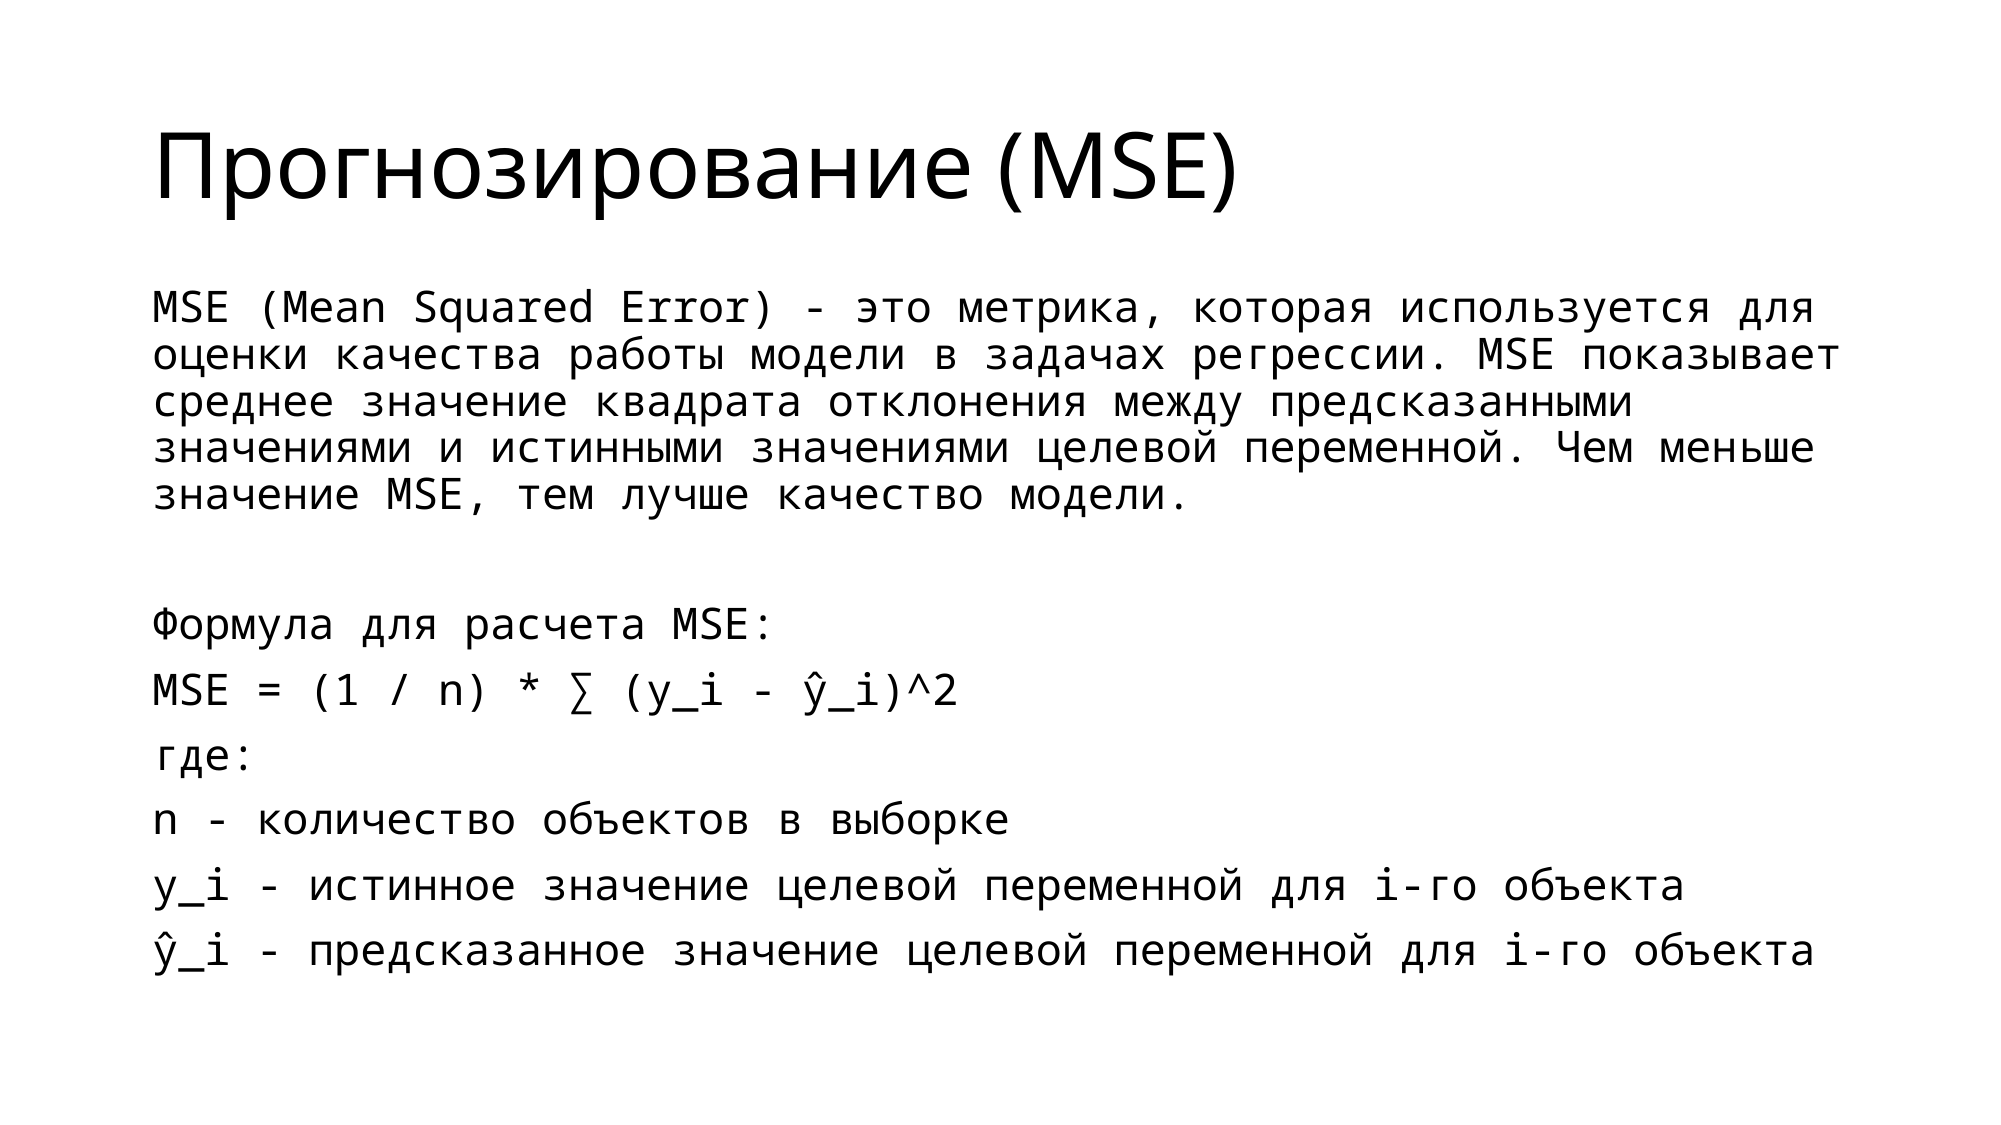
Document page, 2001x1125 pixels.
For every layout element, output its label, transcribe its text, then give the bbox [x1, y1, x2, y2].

title Прогнозирование (MSE) [137, 59, 1863, 277]
list MSE (Mean Squared Error) - это метрика, которая используется для оценки качества работы модели в задачах регрессии. MSE показывает среднее значение квадрата отклонения между предсказанными значениями и истинными значениями целевой переменной. Чем меньше значение MSE, тем лучше качество модели. Формула для расчета MSE: MSE = (1 / n) * ∑ (y_i - ŷ_i)^2 где: n - количество объектов в выборке y_i - истинное значение целевой переменной для i-го объекта ŷ_i - предсказанное значение целевой переменной для i-го объекта [137, 277, 1863, 992]
